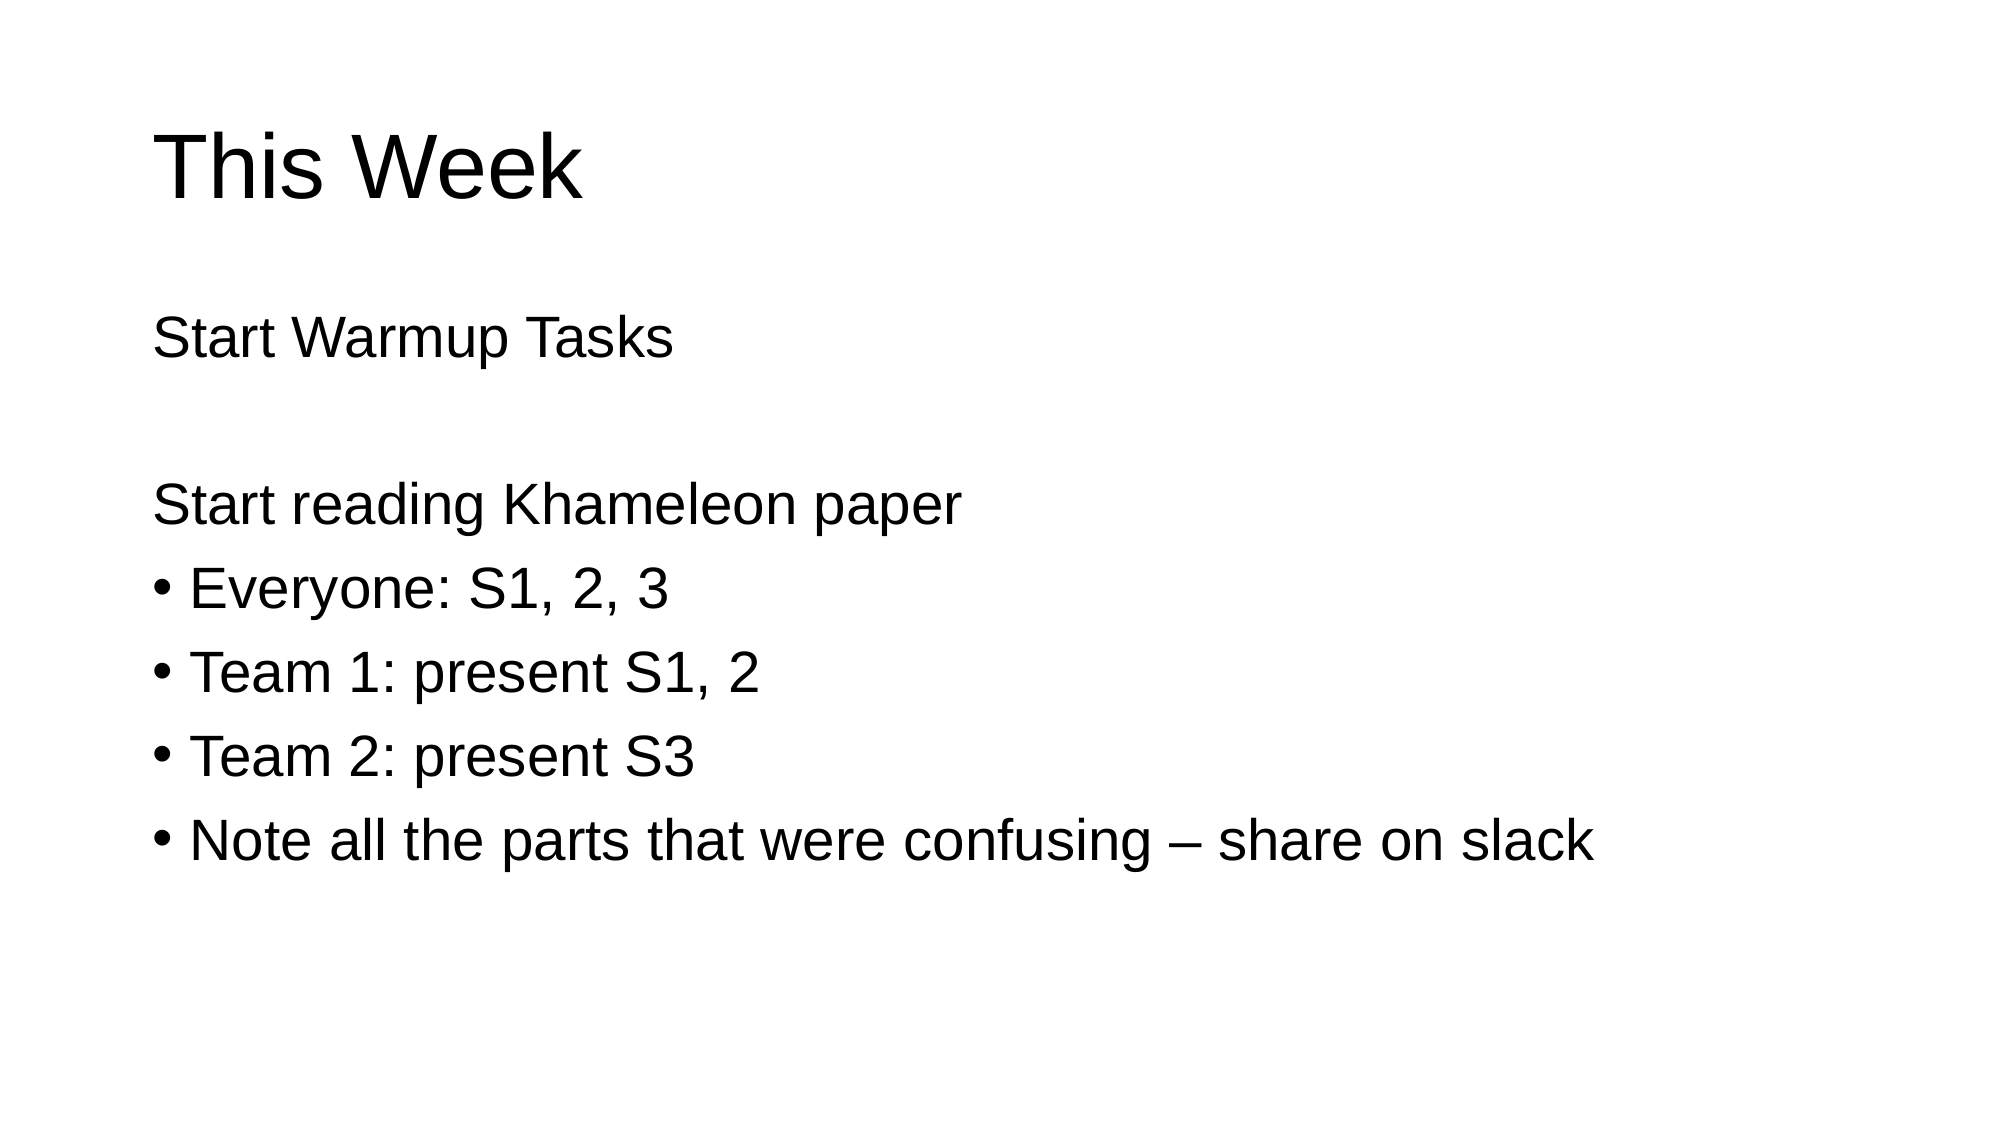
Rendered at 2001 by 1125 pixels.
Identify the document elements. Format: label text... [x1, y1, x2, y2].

list Start Warmup Tasks Start reading Khameleon paper Everyone: S1, 2, 3 Team 1: present S1, 2 Team 2: present S3 Note all the parts that were confusing – share on slack [137, 299, 1863, 1014]
title This Week [137, 59, 1863, 278]
